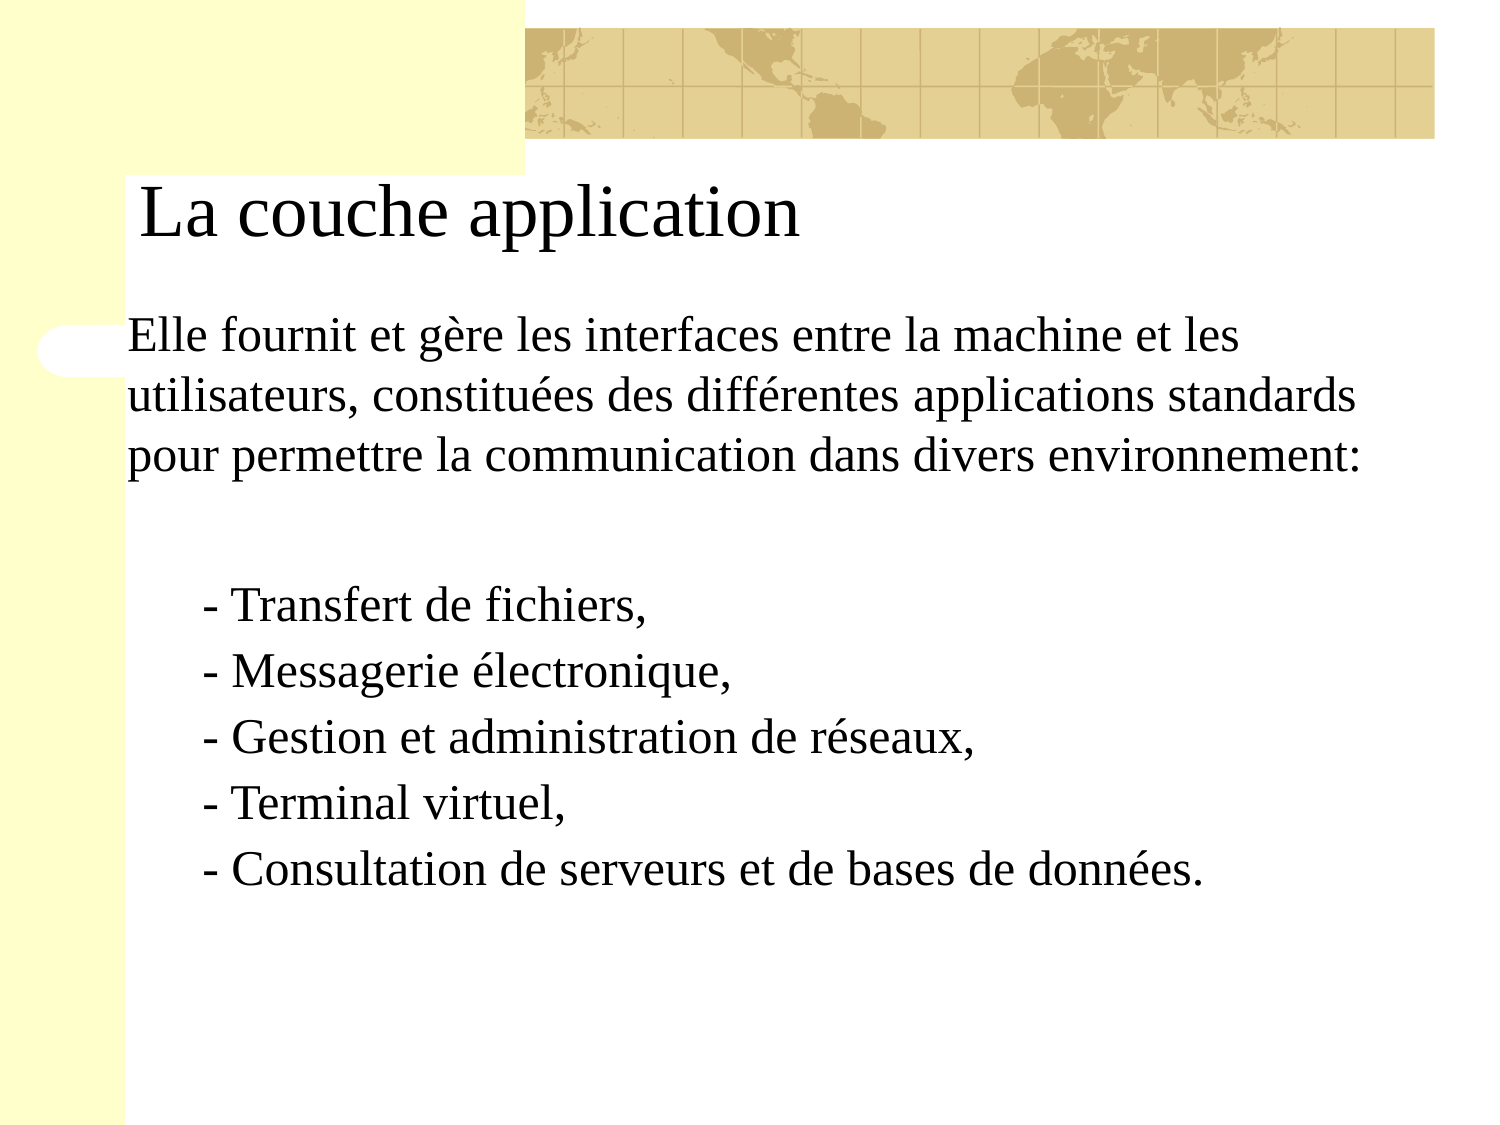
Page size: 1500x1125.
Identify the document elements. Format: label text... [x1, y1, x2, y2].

text_box La couche application [124, 112, 1400, 293]
text_box Elle fournit et gère les interfaces entre la machine et les utilisateurs, constituées des différentes applications standards pour permettre la communication dans divers environnement: - Transfert de fichiers, - Messagerie électronique, - Gestion et administration de réseaux, - Terminal virtuel, - Consultation de serveurs et de bases de données. [112, 293, 1425, 969]
